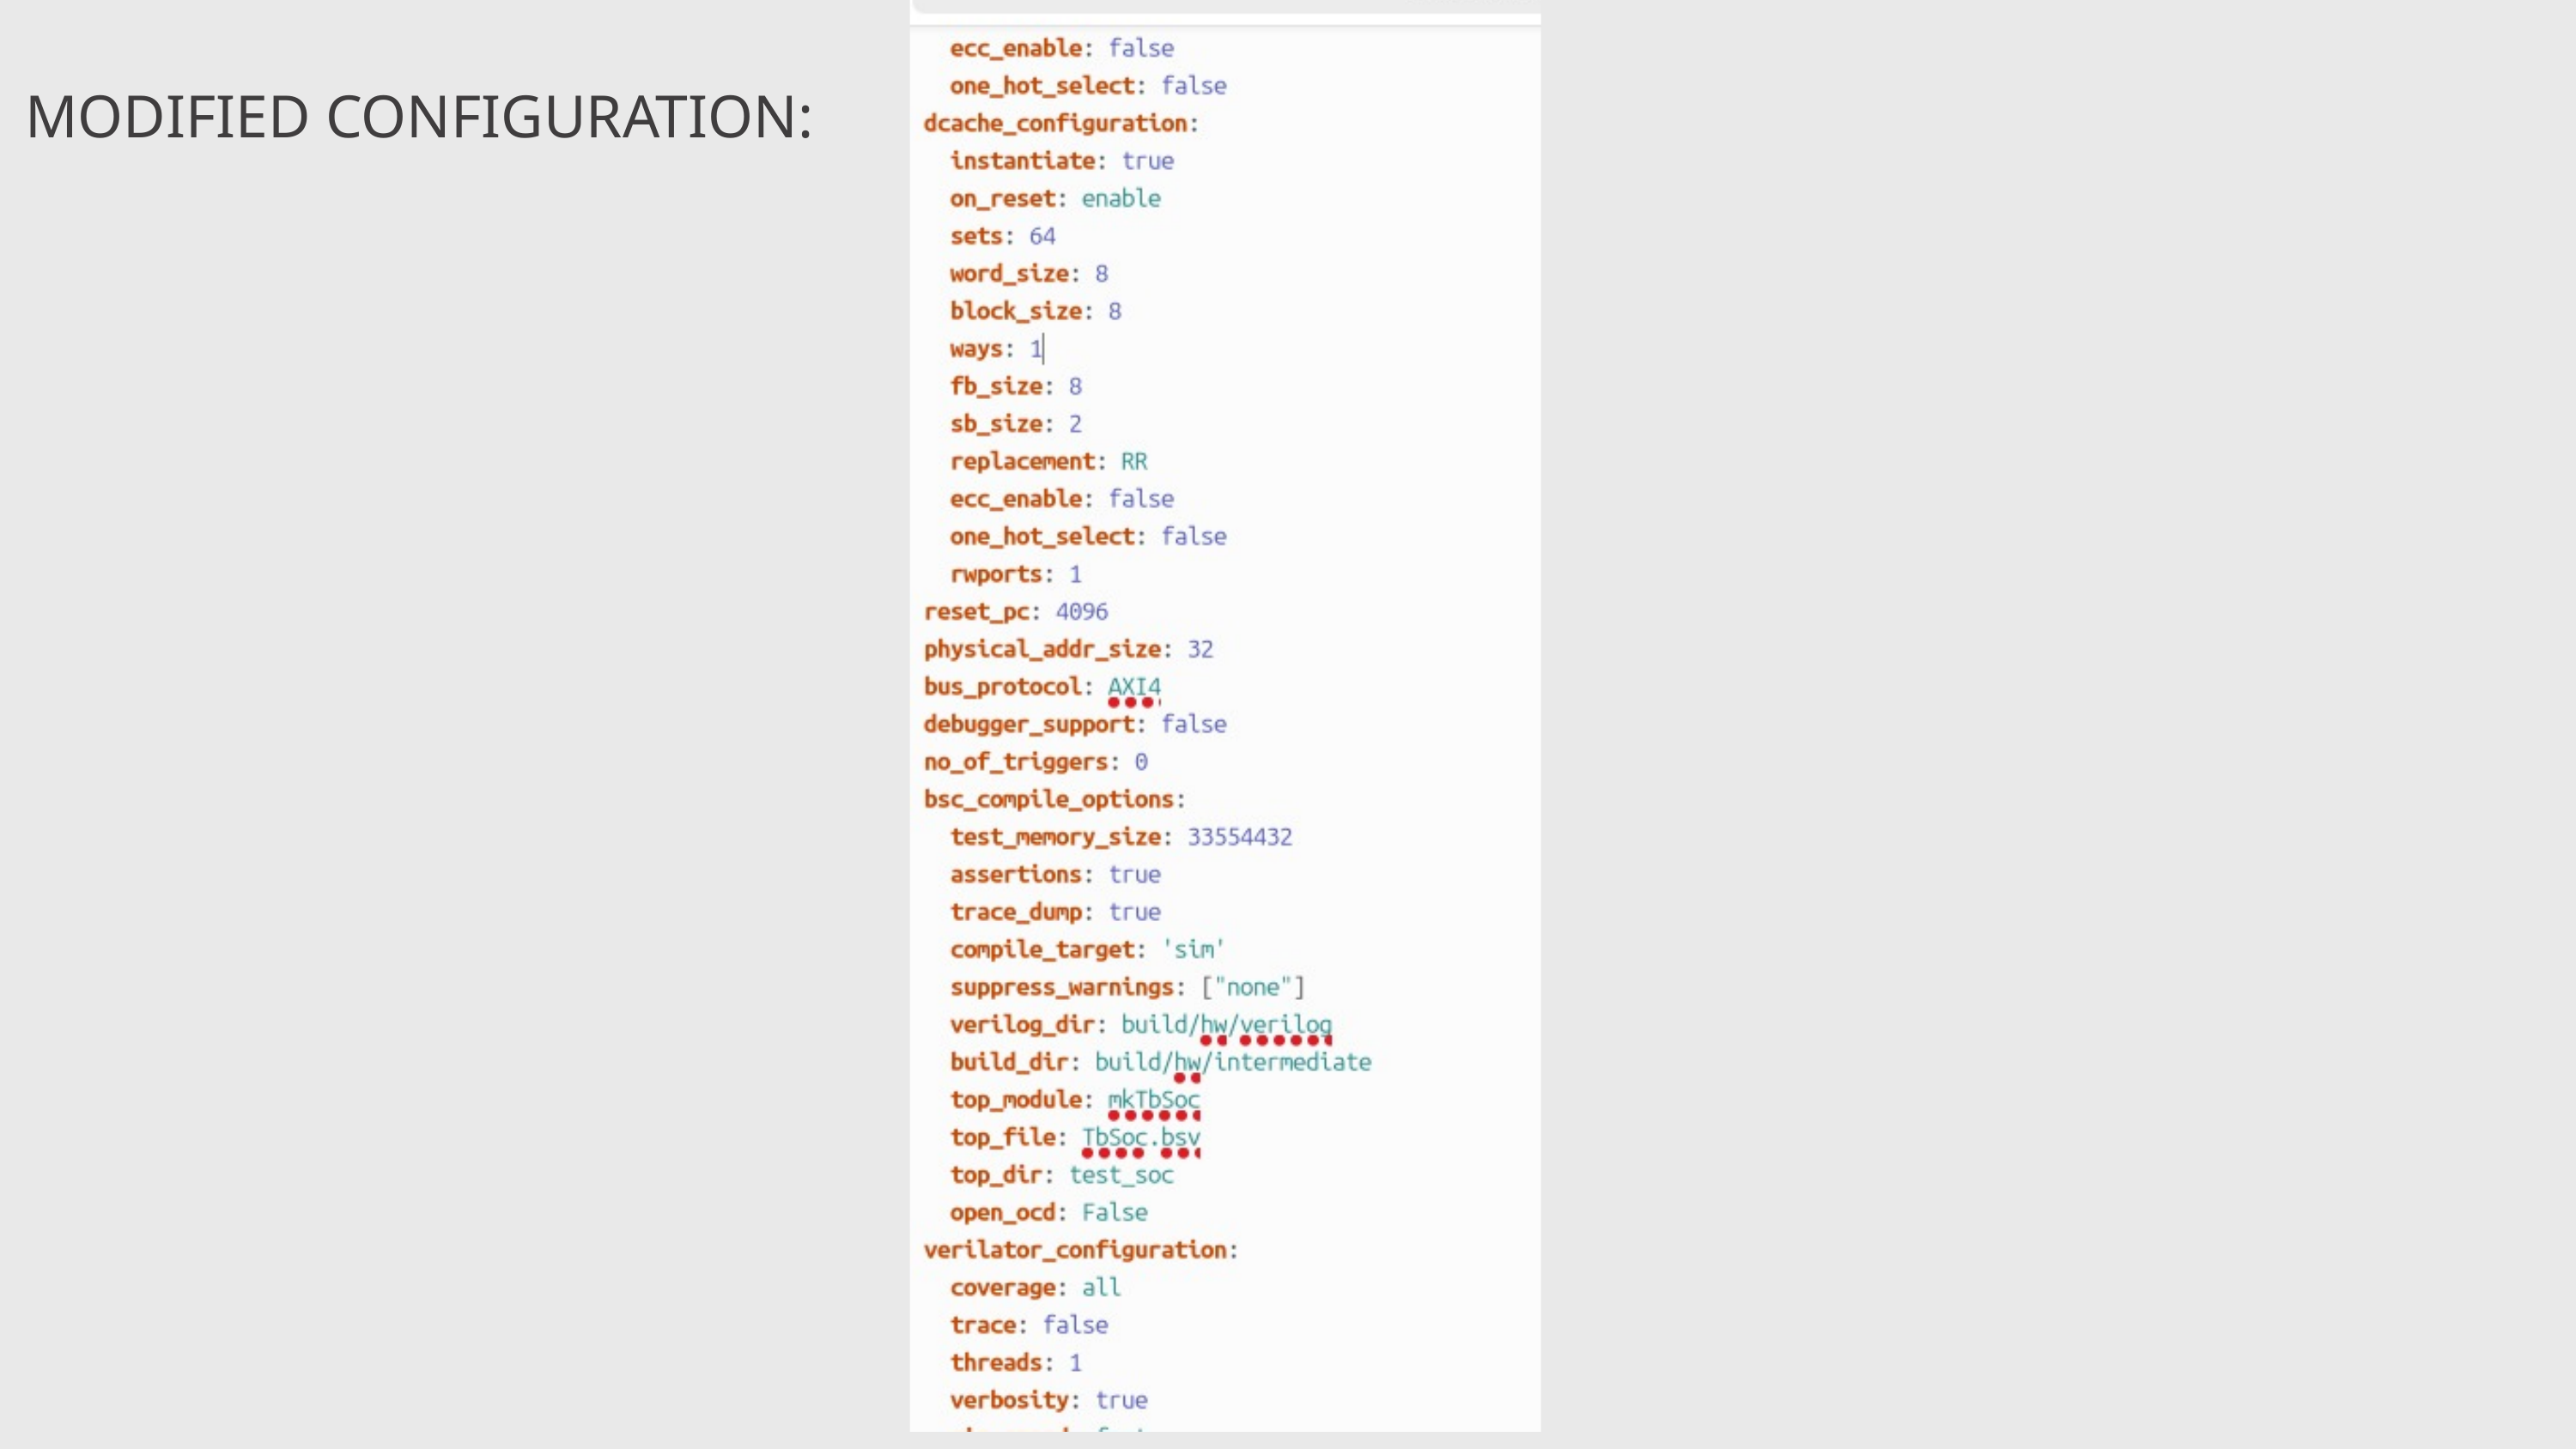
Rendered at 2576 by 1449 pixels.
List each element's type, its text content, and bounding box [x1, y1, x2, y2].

text_box [909, 0, 1541, 1432]
text_box MODIFIED CONFIGURATION: [25, 68, 1314, 150]
